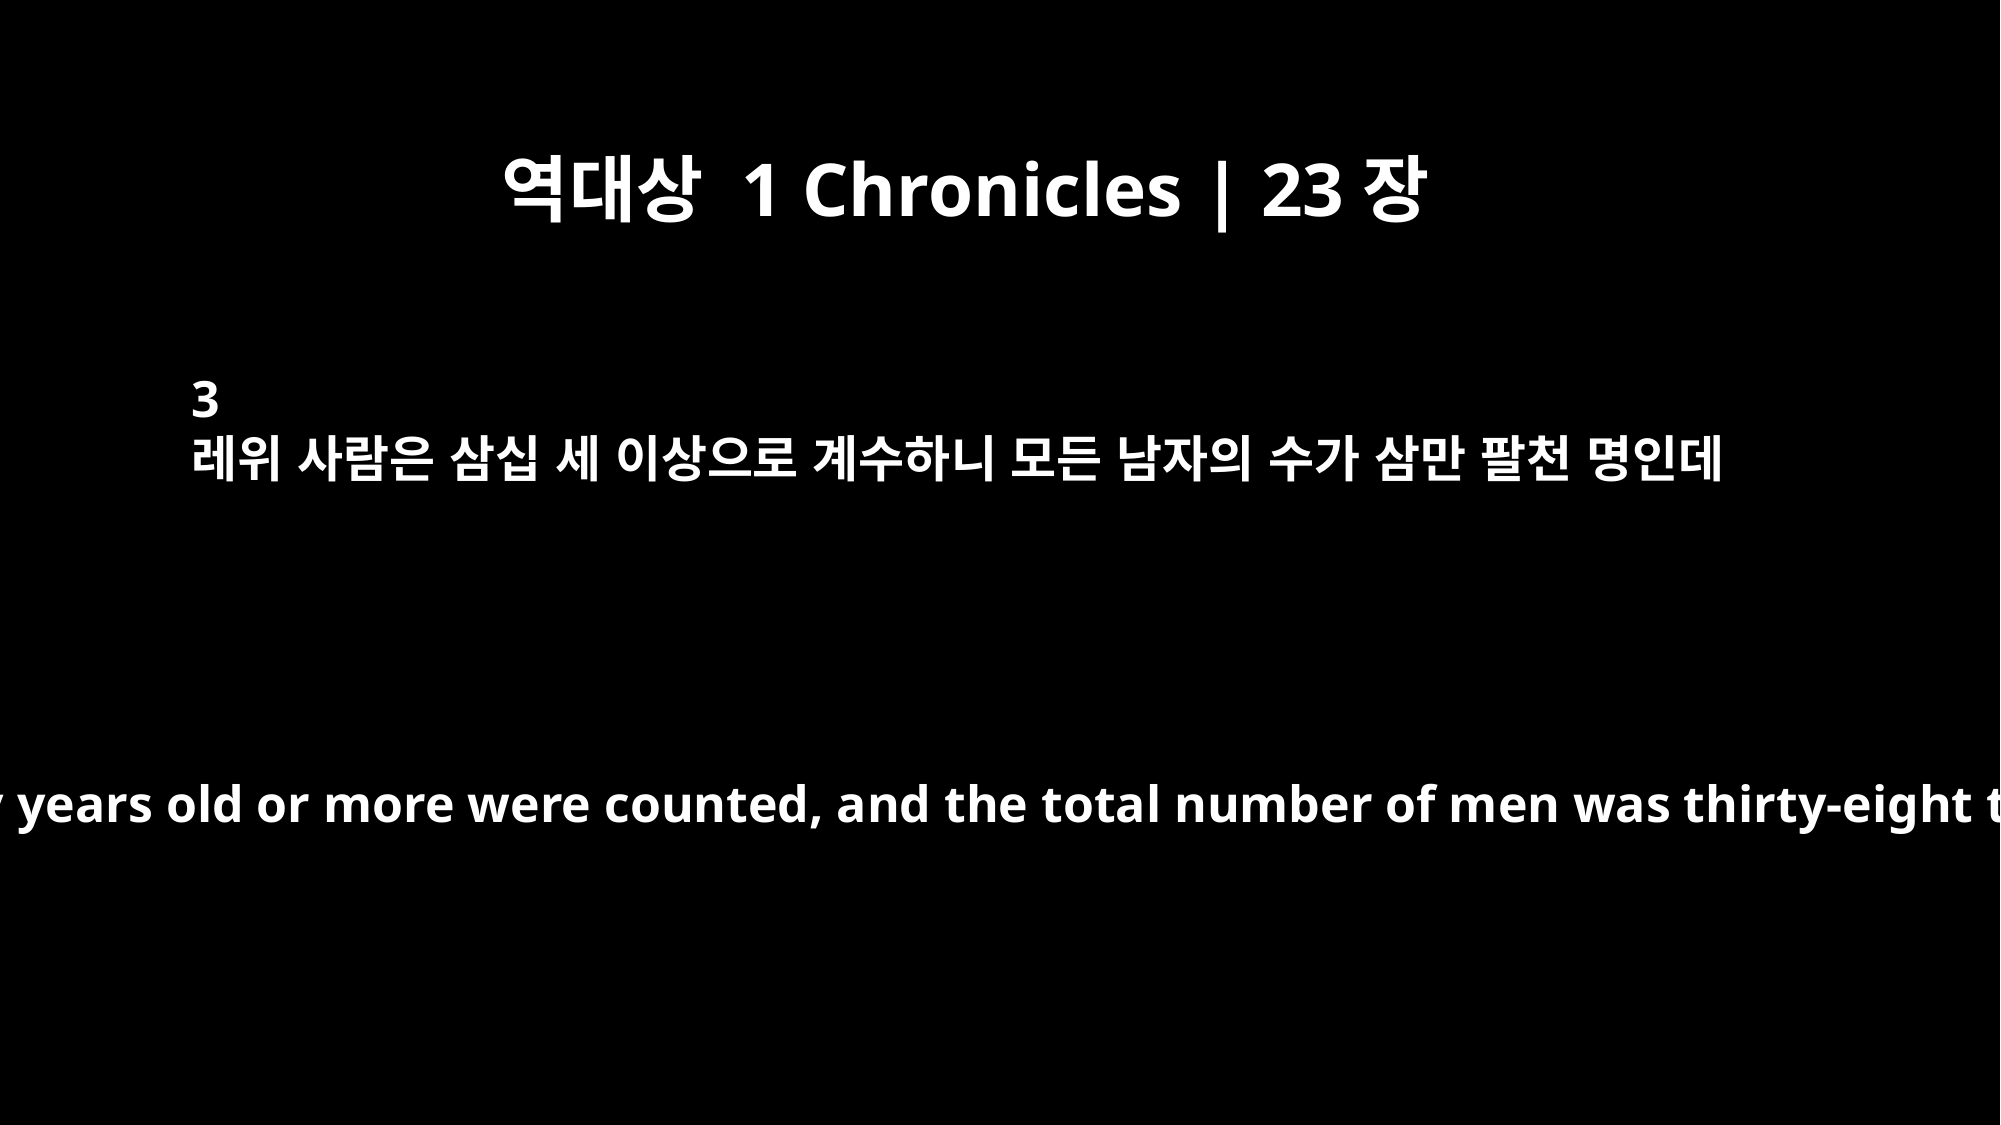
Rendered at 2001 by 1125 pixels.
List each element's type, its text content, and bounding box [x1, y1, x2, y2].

text_box The Levites thirty years old or more were counted, and the total number of men was thirty-eight thousand. [0, 764, 2000, 840]
text_box 역대상 1 Chronicles | 23장 [487, 136, 1445, 239]
text_box 3 레위 사람은 삼십 세 이상으로 계수하니 모든 남자의 수가 삼만 팔천 명인데 [176, 359, 1741, 495]
